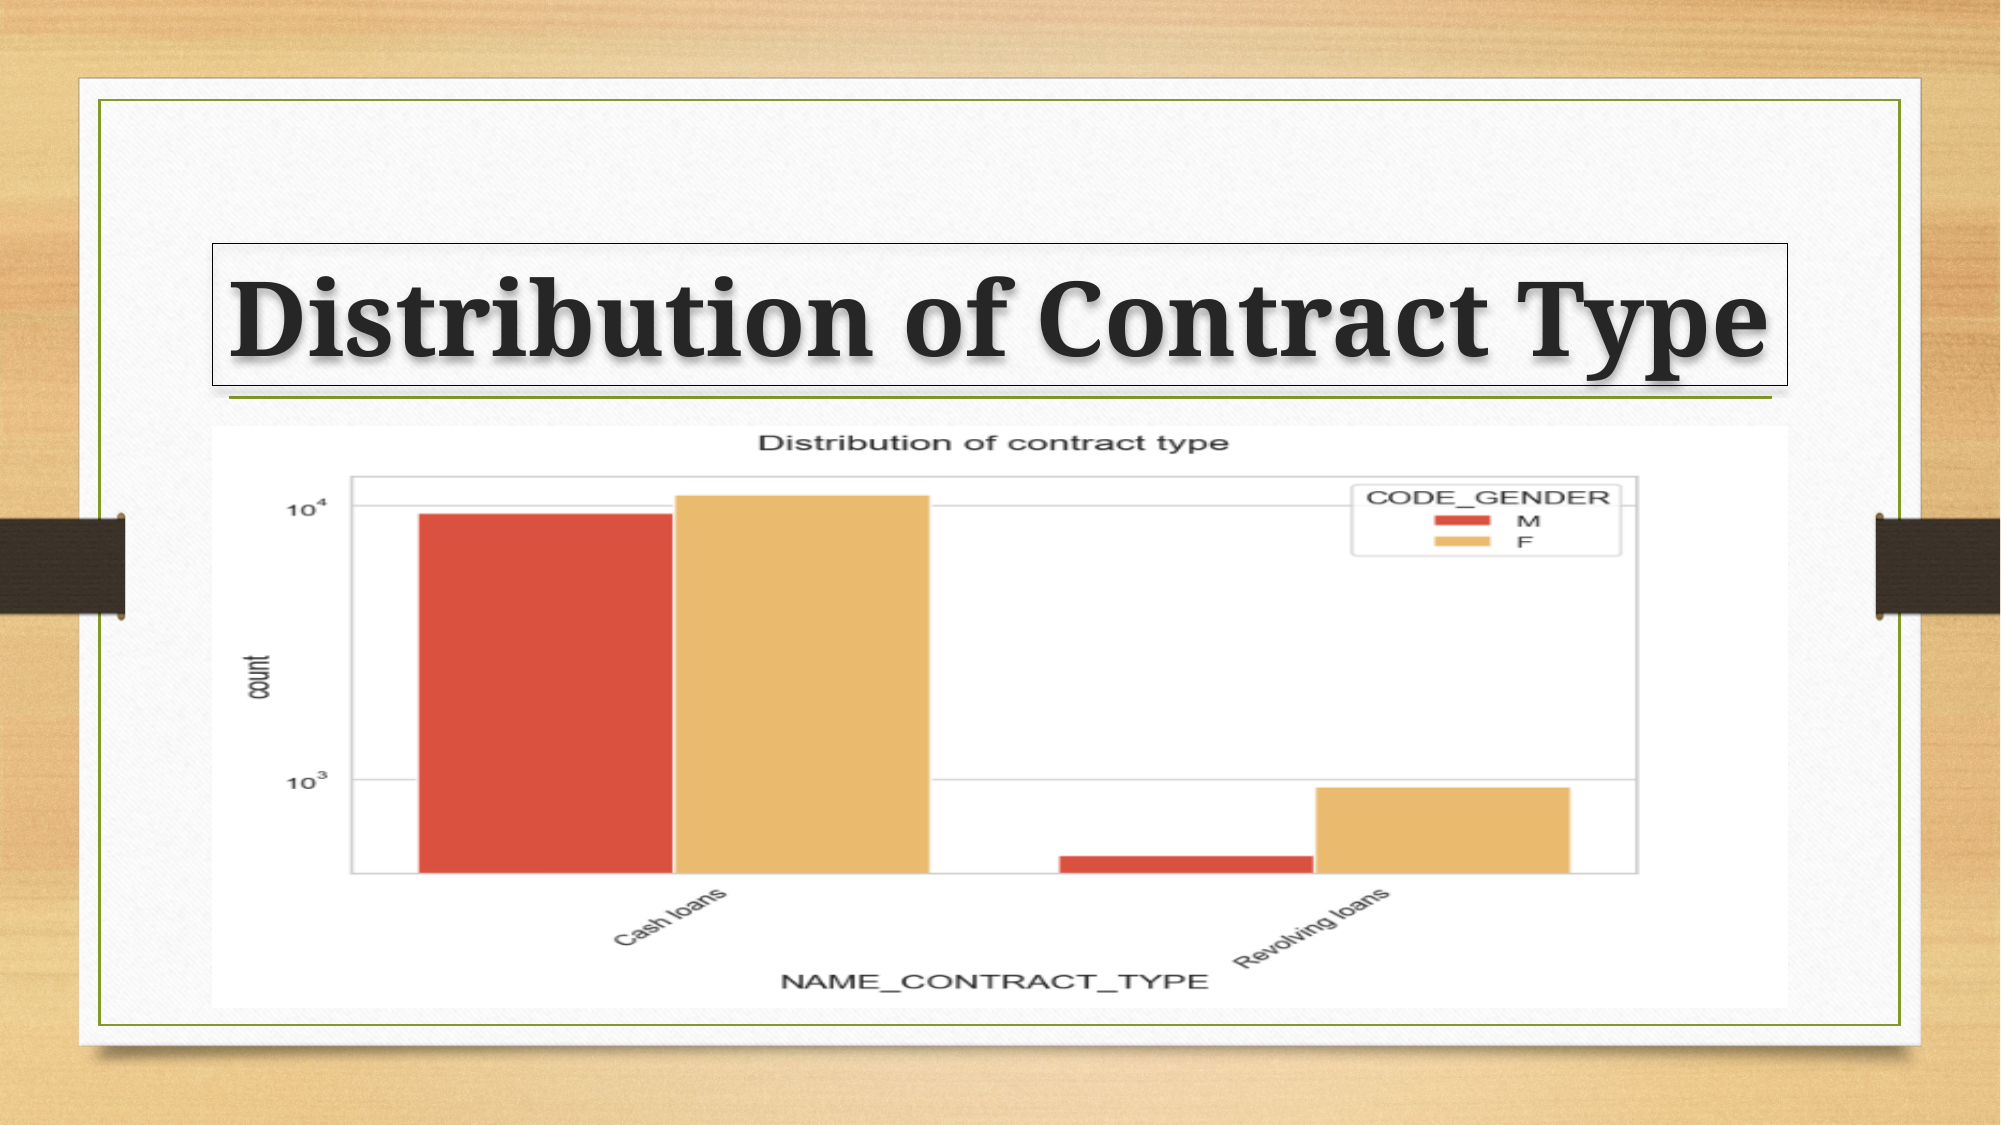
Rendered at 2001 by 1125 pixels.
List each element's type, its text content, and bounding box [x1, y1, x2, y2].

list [212, 426, 1789, 1008]
picture [0, 0, 2001, 1125]
text_box Distribution of Contract Type [212, 243, 1788, 386]
